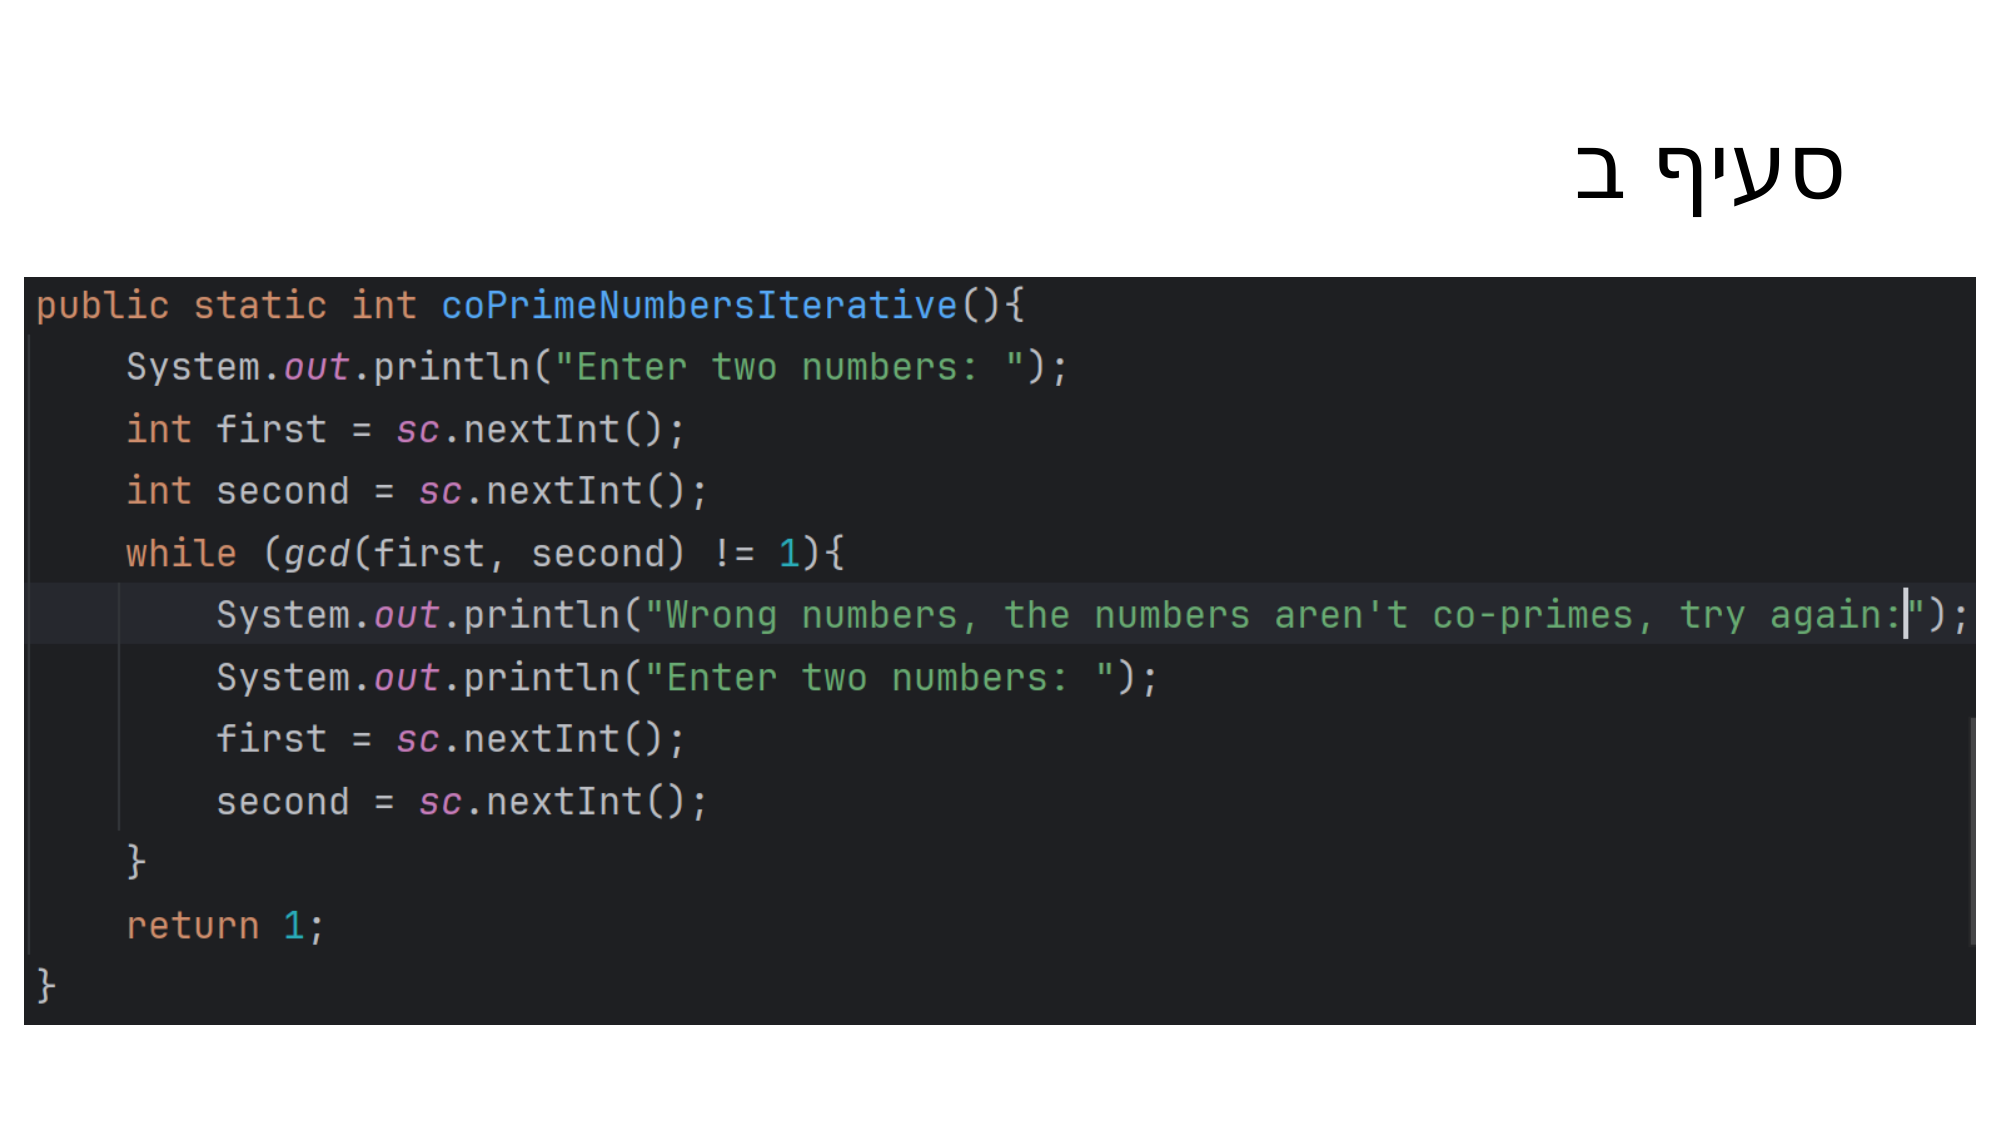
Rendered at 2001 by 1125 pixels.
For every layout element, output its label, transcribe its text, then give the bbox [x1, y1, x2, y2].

picture [24, 277, 1976, 1025]
title סעיף ב [137, 59, 1863, 277]
